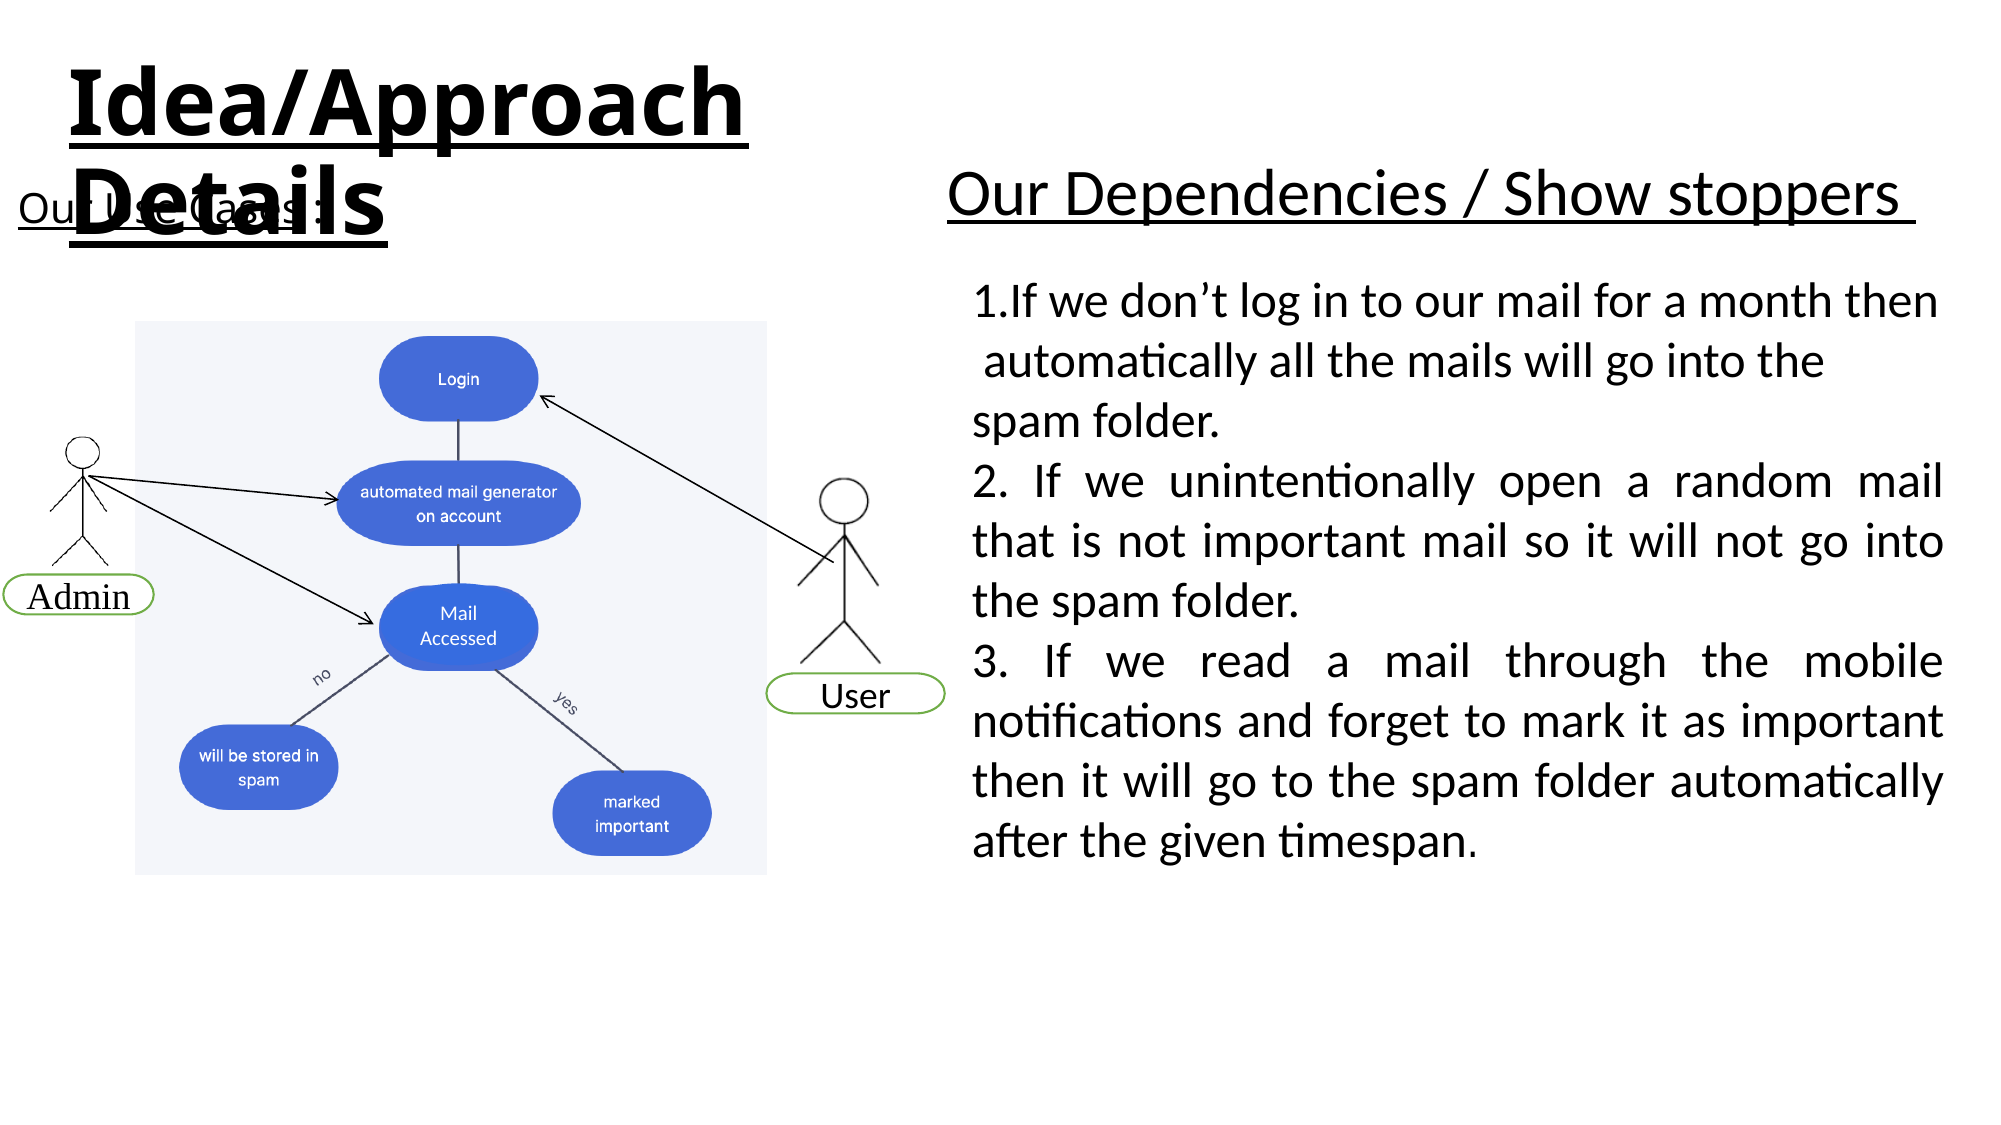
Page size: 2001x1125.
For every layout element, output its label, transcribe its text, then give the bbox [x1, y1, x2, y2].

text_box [539, 395, 834, 563]
text_box Idea/Approach Details [53, 49, 1090, 262]
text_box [88, 475, 374, 625]
picture [784, 468, 901, 686]
text_box Our Dependencies / Show stoppers [932, 150, 2000, 278]
text_box User [767, 672, 946, 715]
text_box Our Use Cases : [2, 179, 425, 240]
text_box 1.If we don’t log in to our mail for a month then automatically all the mails will go into the spam folder. 2. If we unintentionally open a random mail that is not important mail so it will not go into the spam folder. 3. If we read a mail through the mobile notifications and forget to mark it as important then it will go to the spam folder automatically after the given timespan. [957, 260, 1960, 875]
picture [40, 429, 122, 581]
text_box Admin [2, 573, 88, 616]
picture [135, 321, 767, 875]
